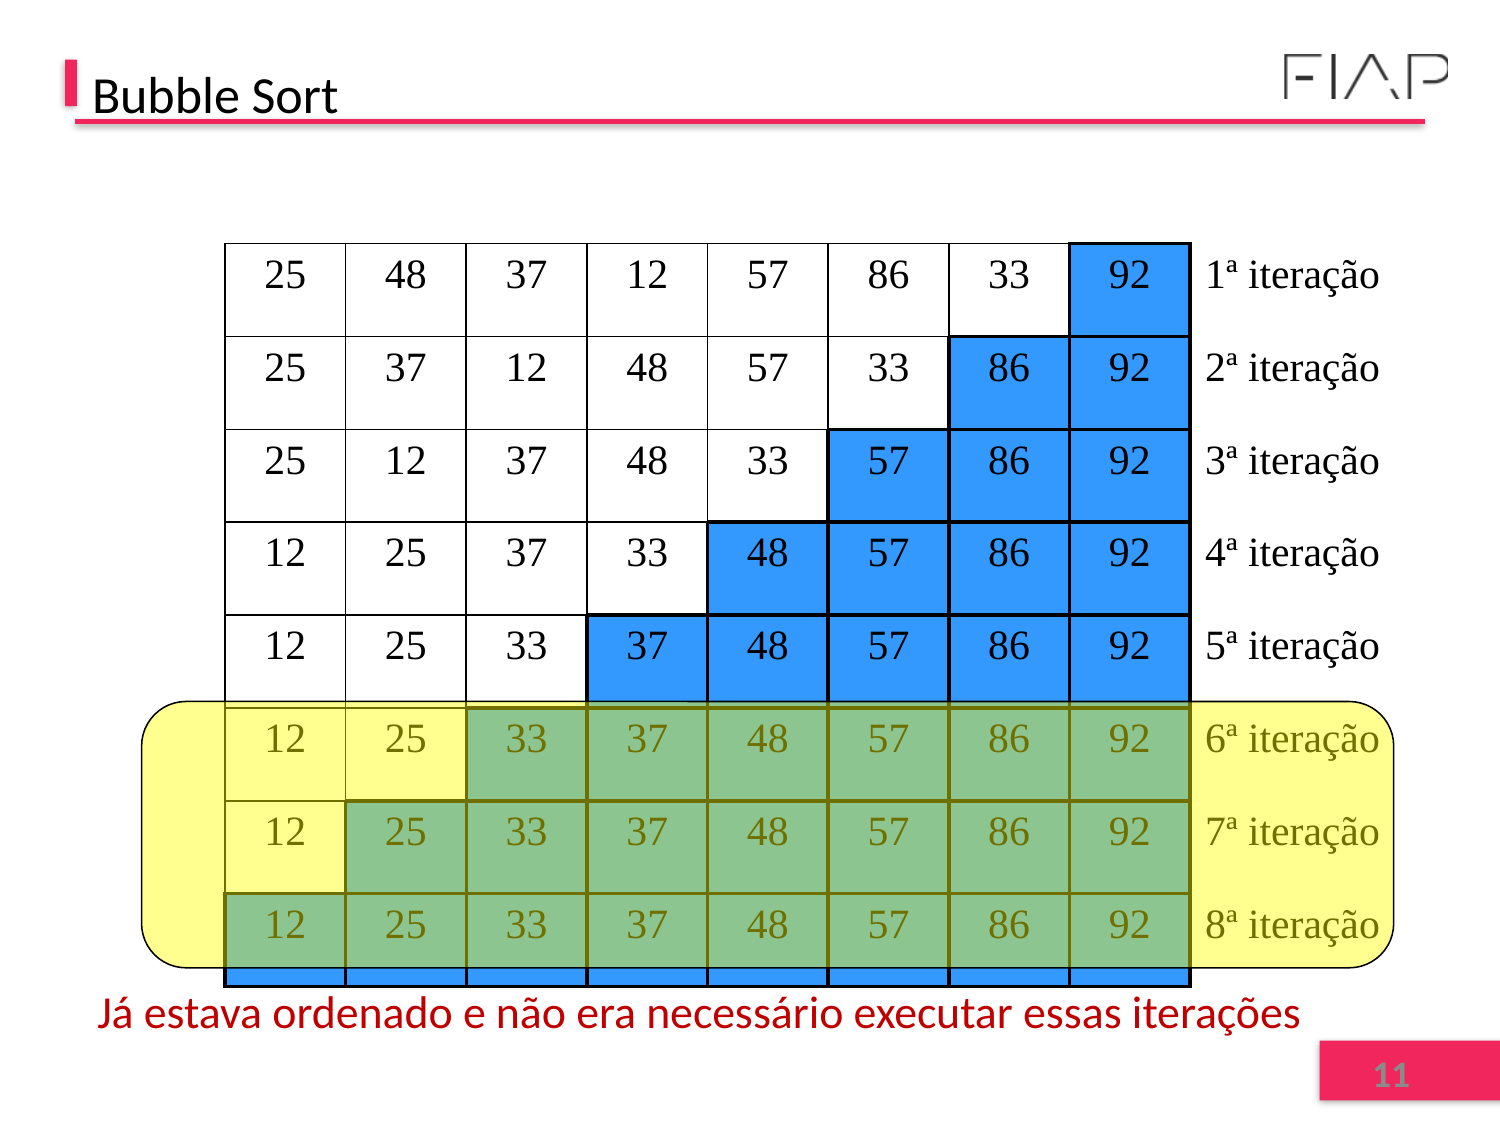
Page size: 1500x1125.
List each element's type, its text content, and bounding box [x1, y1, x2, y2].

table_cell 25 [226, 430, 345, 521]
table_header 92 [1071, 245, 1188, 335]
table_cell 57 [830, 431, 947, 520]
table_cell 86 [951, 524, 1068, 613]
table_cell 57 [708, 337, 827, 429]
table_cell 48 [588, 430, 707, 521]
title Bubble Sort [77, 53, 1427, 131]
table_cell 48 [709, 617, 826, 699]
table_header 57 [708, 244, 827, 336]
table_cell 2ª iteração [1192, 336, 1500, 429]
table_cell 4ª iteração [1192, 522, 1500, 615]
table_cell 25 [346, 616, 465, 699]
table_cell 48 [709, 524, 826, 613]
table_cell 86 [951, 338, 1068, 428]
table_cell 92 [1071, 617, 1188, 699]
table_cell 57 [830, 524, 947, 613]
table_cell 92 [1071, 431, 1188, 520]
table_cell 12 [467, 337, 586, 429]
table_cell 37 [467, 430, 586, 521]
table_cell 25 [226, 337, 345, 429]
table_cell 3ª iteração [1192, 429, 1500, 522]
table_cell 33 [708, 430, 826, 520]
table_cell 12 [346, 430, 465, 521]
table_cell 12 [226, 523, 345, 614]
table_cell 33 [588, 523, 706, 613]
table_cell 12 [226, 616, 345, 699]
table_cell 25 [346, 523, 465, 614]
table_cell 33 [467, 616, 585, 699]
table_cell 86 [951, 617, 1068, 699]
table_header 12 [588, 244, 707, 336]
table_header 48 [346, 244, 465, 336]
table_cell 37 [346, 337, 465, 429]
table_cell 92 [1071, 524, 1188, 613]
table_cell 86 [951, 431, 1068, 520]
table_cell 5ª iteração [1192, 615, 1500, 700]
table_cell 37 [467, 523, 586, 614]
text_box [82, 701, 1500, 1035]
table_header 25 [226, 244, 345, 336]
table_header 37 [467, 244, 586, 336]
table_header 1ª iteração [1192, 243, 1500, 336]
table_header 86 [829, 244, 948, 336]
table_header 33 [950, 244, 1068, 335]
table_cell 33 [829, 337, 947, 428]
table_cell 57 [830, 617, 947, 699]
table_cell 48 [588, 337, 707, 429]
table_cell 37 [589, 617, 706, 699]
table_cell 92 [1071, 338, 1188, 428]
slide_number 11 [1074, 1042, 1425, 1103]
